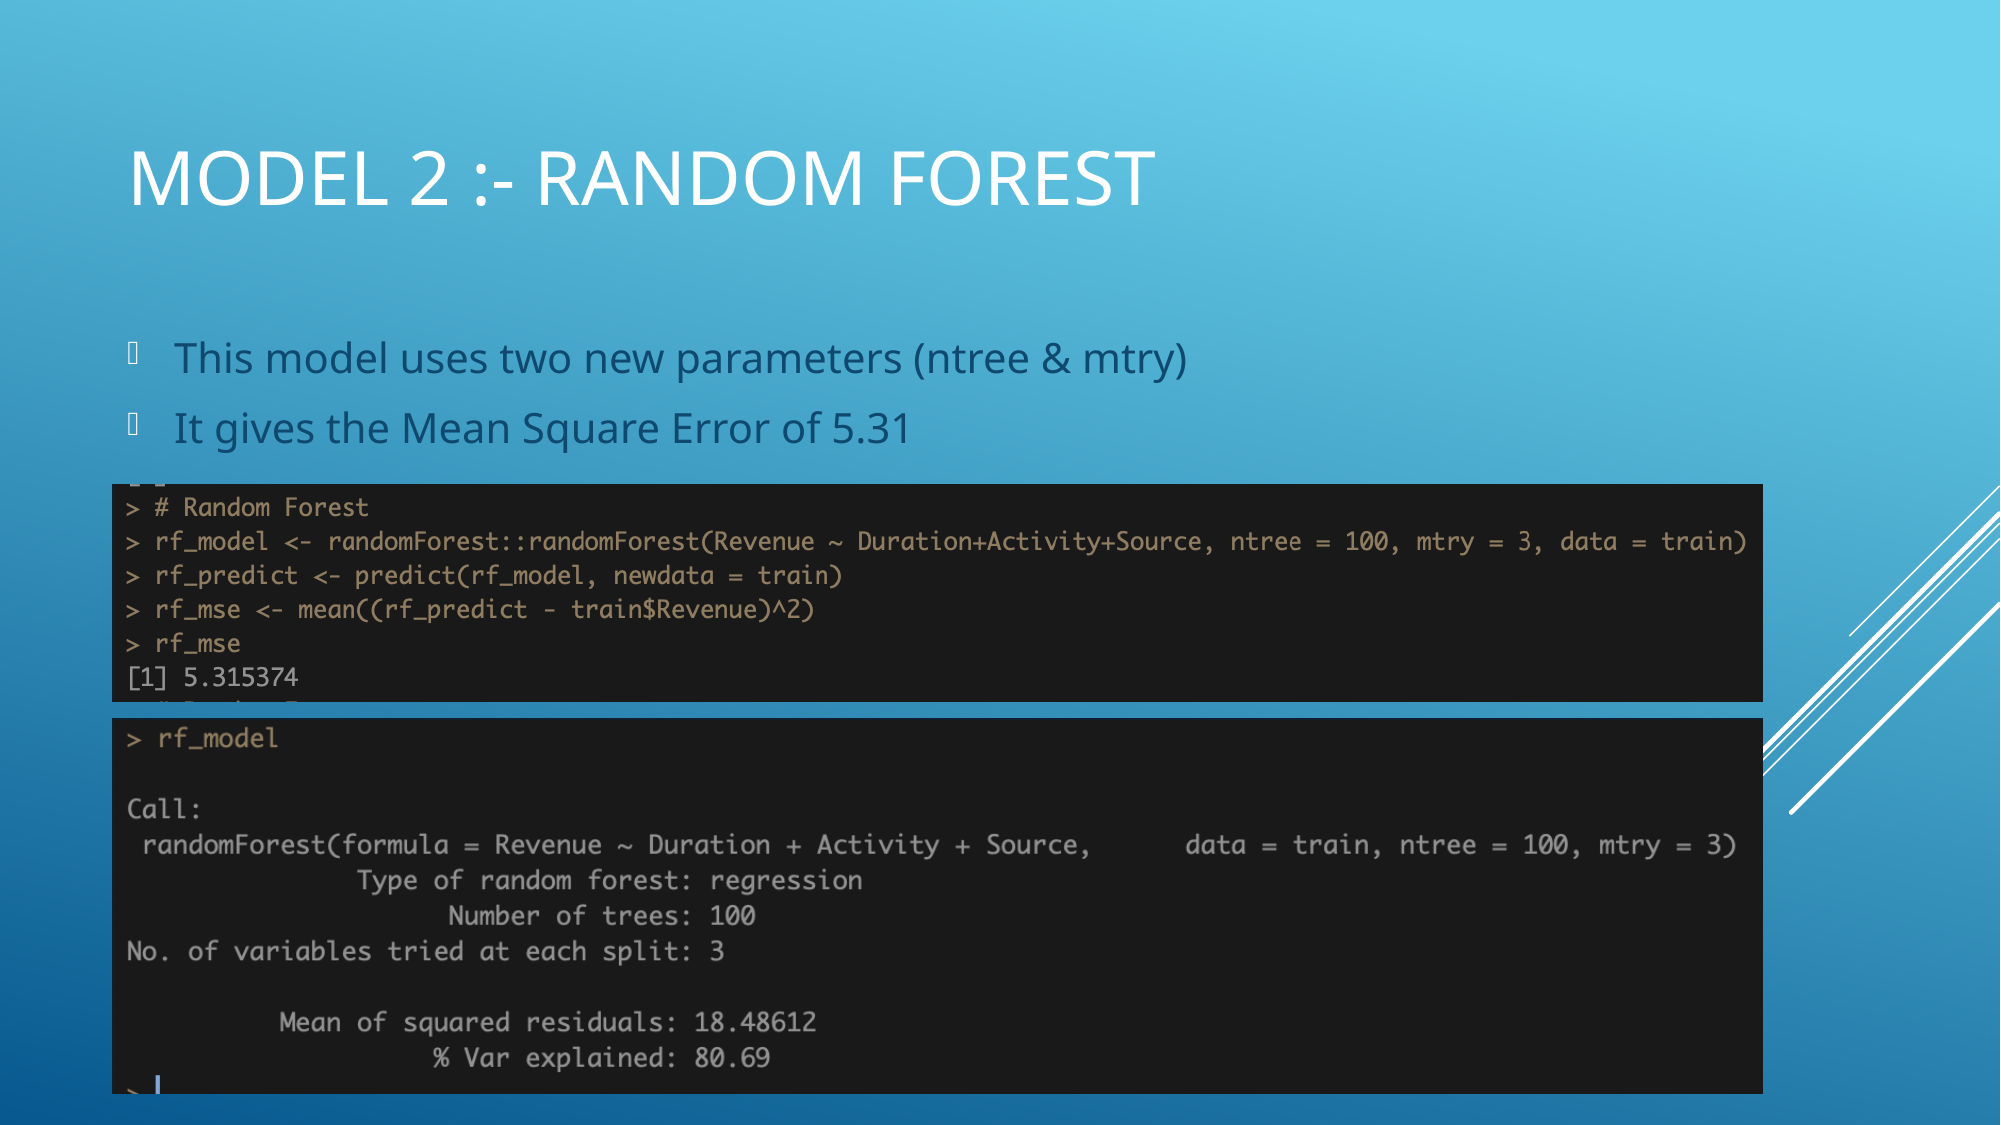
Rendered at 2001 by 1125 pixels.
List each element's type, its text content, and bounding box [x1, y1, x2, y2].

picture [111, 717, 1763, 1094]
picture [111, 484, 1763, 702]
title Model 2 :- Random forest [112, 51, 1513, 300]
list This model uses two new parameters (ntree & mtry) It gives the Mean Square Error of 5.31 [112, 299, 1347, 484]
